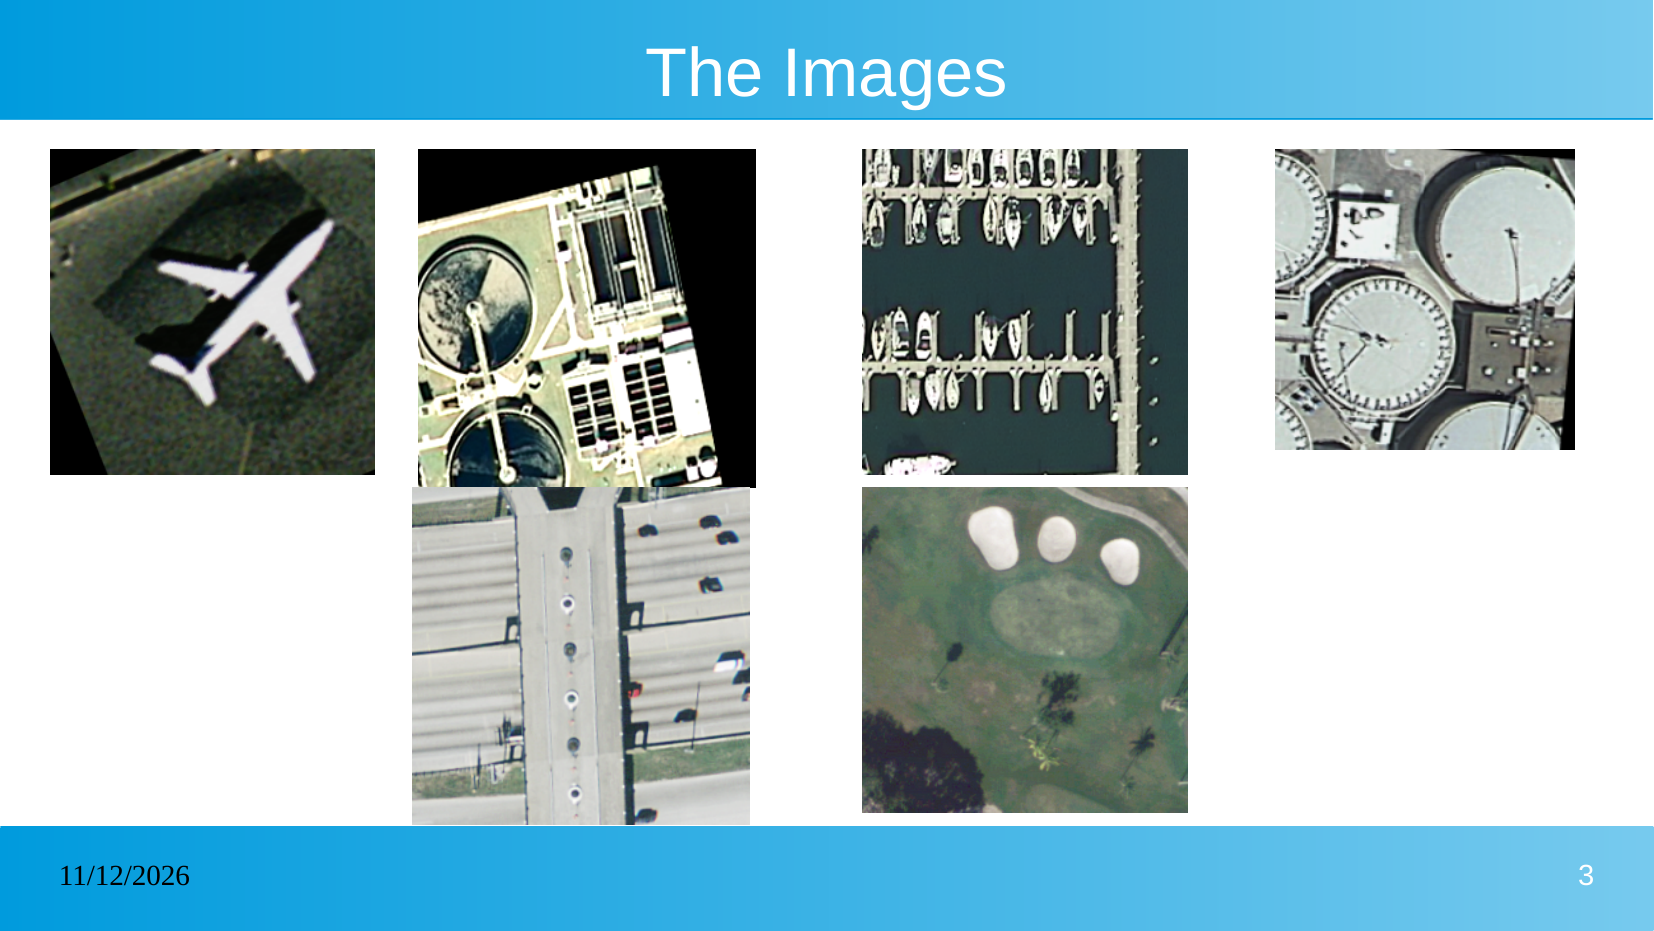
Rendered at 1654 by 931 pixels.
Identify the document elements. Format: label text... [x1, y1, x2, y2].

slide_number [59, 856, 443, 916]
picture [862, 487, 1188, 813]
slide_number 3 [1210, 856, 1595, 916]
title The Images [59, 29, 1595, 108]
picture [49, 149, 375, 475]
picture [1274, 149, 1575, 450]
picture [862, 149, 1188, 475]
picture [412, 149, 756, 825]
